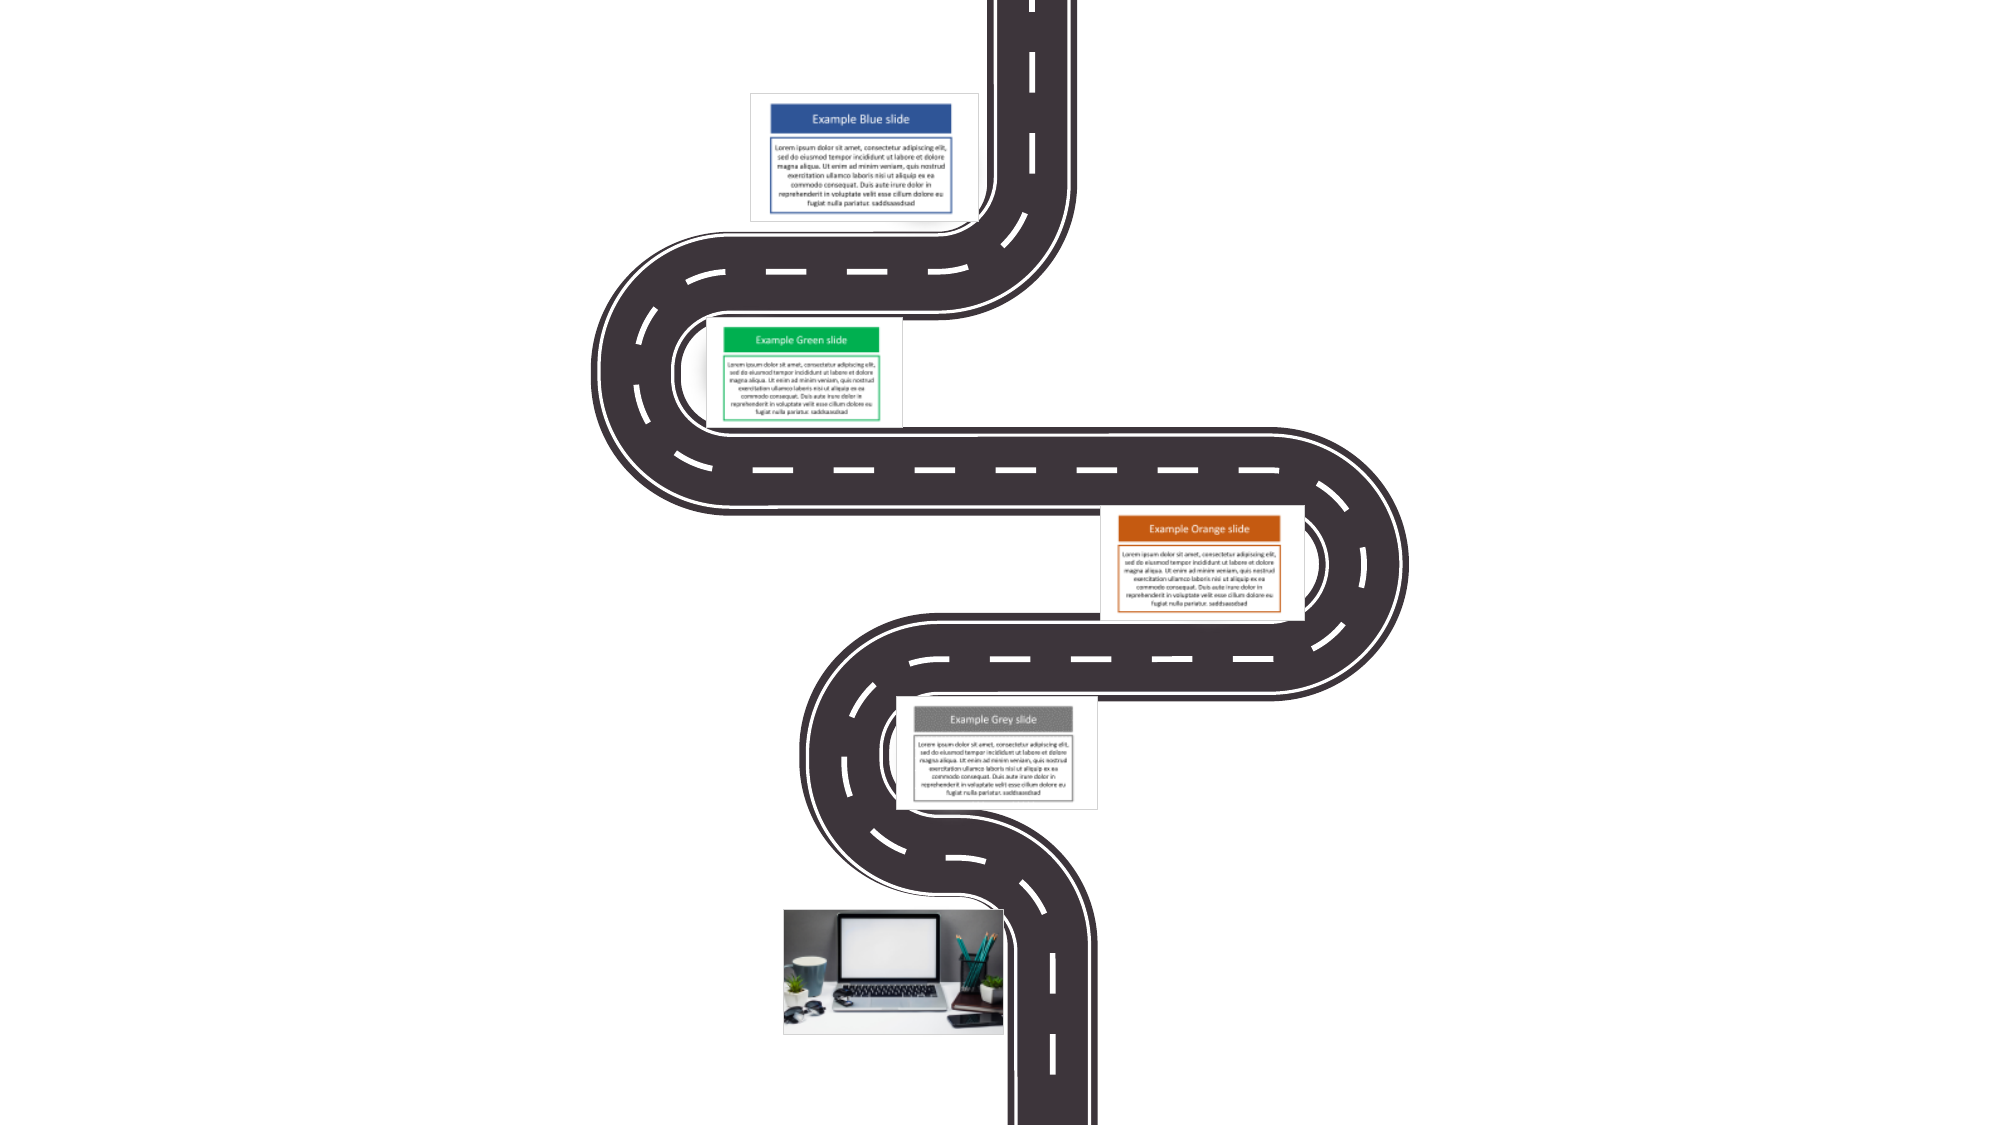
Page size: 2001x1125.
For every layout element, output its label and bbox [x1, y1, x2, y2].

text_box [665, 500, 1080, 516]
text_box [805, 683, 826, 834]
text_box [1080, 882, 1098, 1125]
text_box [590, 280, 624, 468]
text_box [678, 233, 799, 244]
text_box [1336, 443, 1409, 685]
text_box [880, 433, 1315, 441]
text_box [995, 467, 1037, 474]
text_box [1336, 450, 1403, 678]
text_box [690, 237, 799, 244]
text_box [1055, 0, 1078, 258]
text_box [682, 500, 1080, 509]
text_box [993, 0, 998, 44]
text_box [1336, 493, 1350, 513]
text_box [1336, 621, 1346, 636]
text_box [864, 612, 1080, 634]
text_box [1029, 0, 1036, 12]
text_box [987, 0, 993, 44]
text_box [880, 302, 993, 314]
text_box [880, 427, 1331, 441]
text_box [1055, 0, 1071, 245]
text_box [1074, 890, 1092, 1125]
text_box [799, 669, 826, 841]
text_box [880, 620, 1080, 634]
text_box [1018, 890, 1087, 1125]
text_box [1098, 697, 1305, 702]
text_box [697, 437, 1299, 505]
picture [784, 441, 1336, 1100]
text_box [1014, 1100, 1018, 1125]
text_box [1007, 1100, 1014, 1125]
picture [624, 44, 1055, 500]
text_box [880, 302, 1008, 321]
text_box [597, 286, 624, 456]
text_box [1358, 546, 1367, 589]
text_box [998, 0, 1067, 235]
text_box [914, 467, 956, 474]
